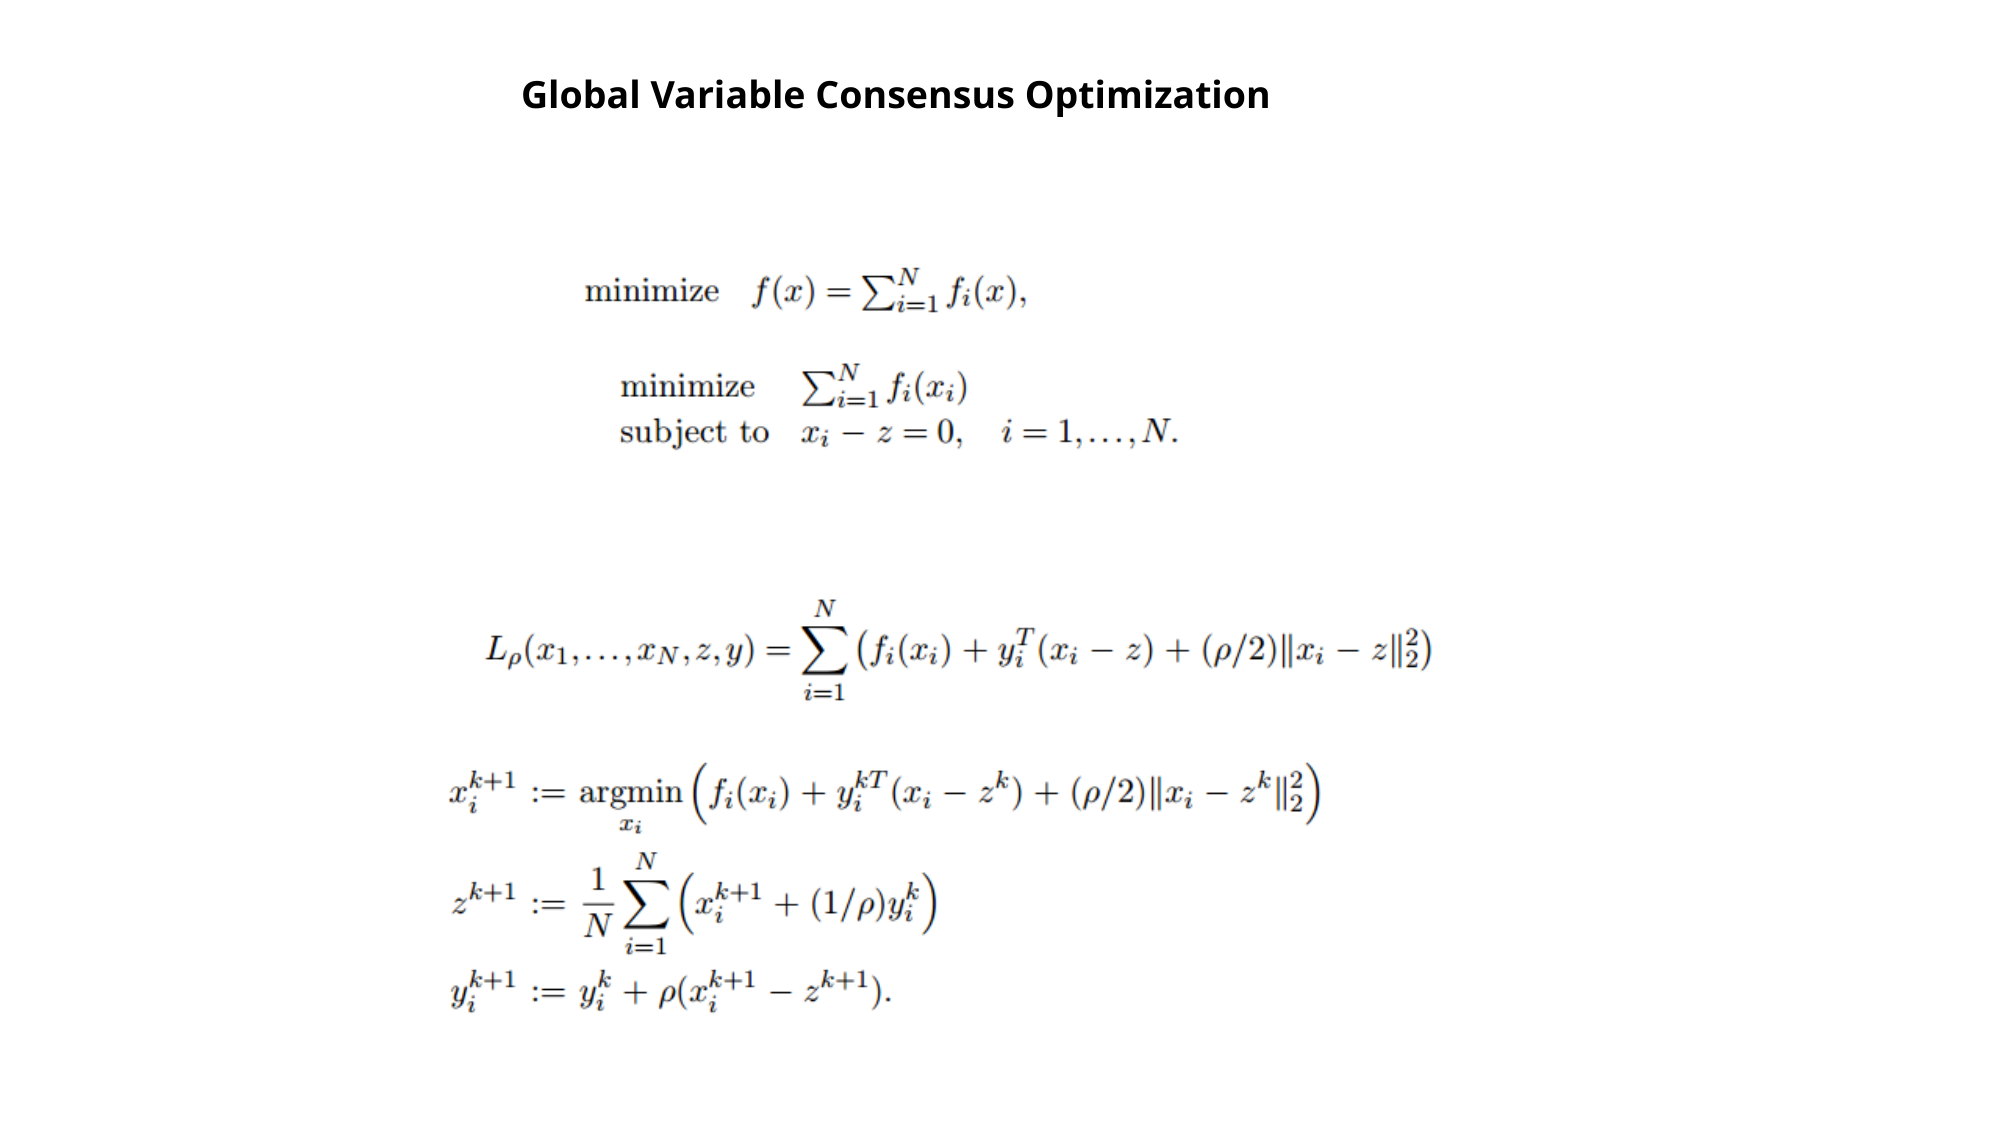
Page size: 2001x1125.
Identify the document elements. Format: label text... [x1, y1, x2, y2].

picture [454, 581, 1441, 721]
picture [598, 345, 1201, 469]
picture [567, 235, 1057, 344]
text_box Global Variable Consensus Optimization [506, 63, 1507, 168]
picture [424, 738, 1338, 1058]
